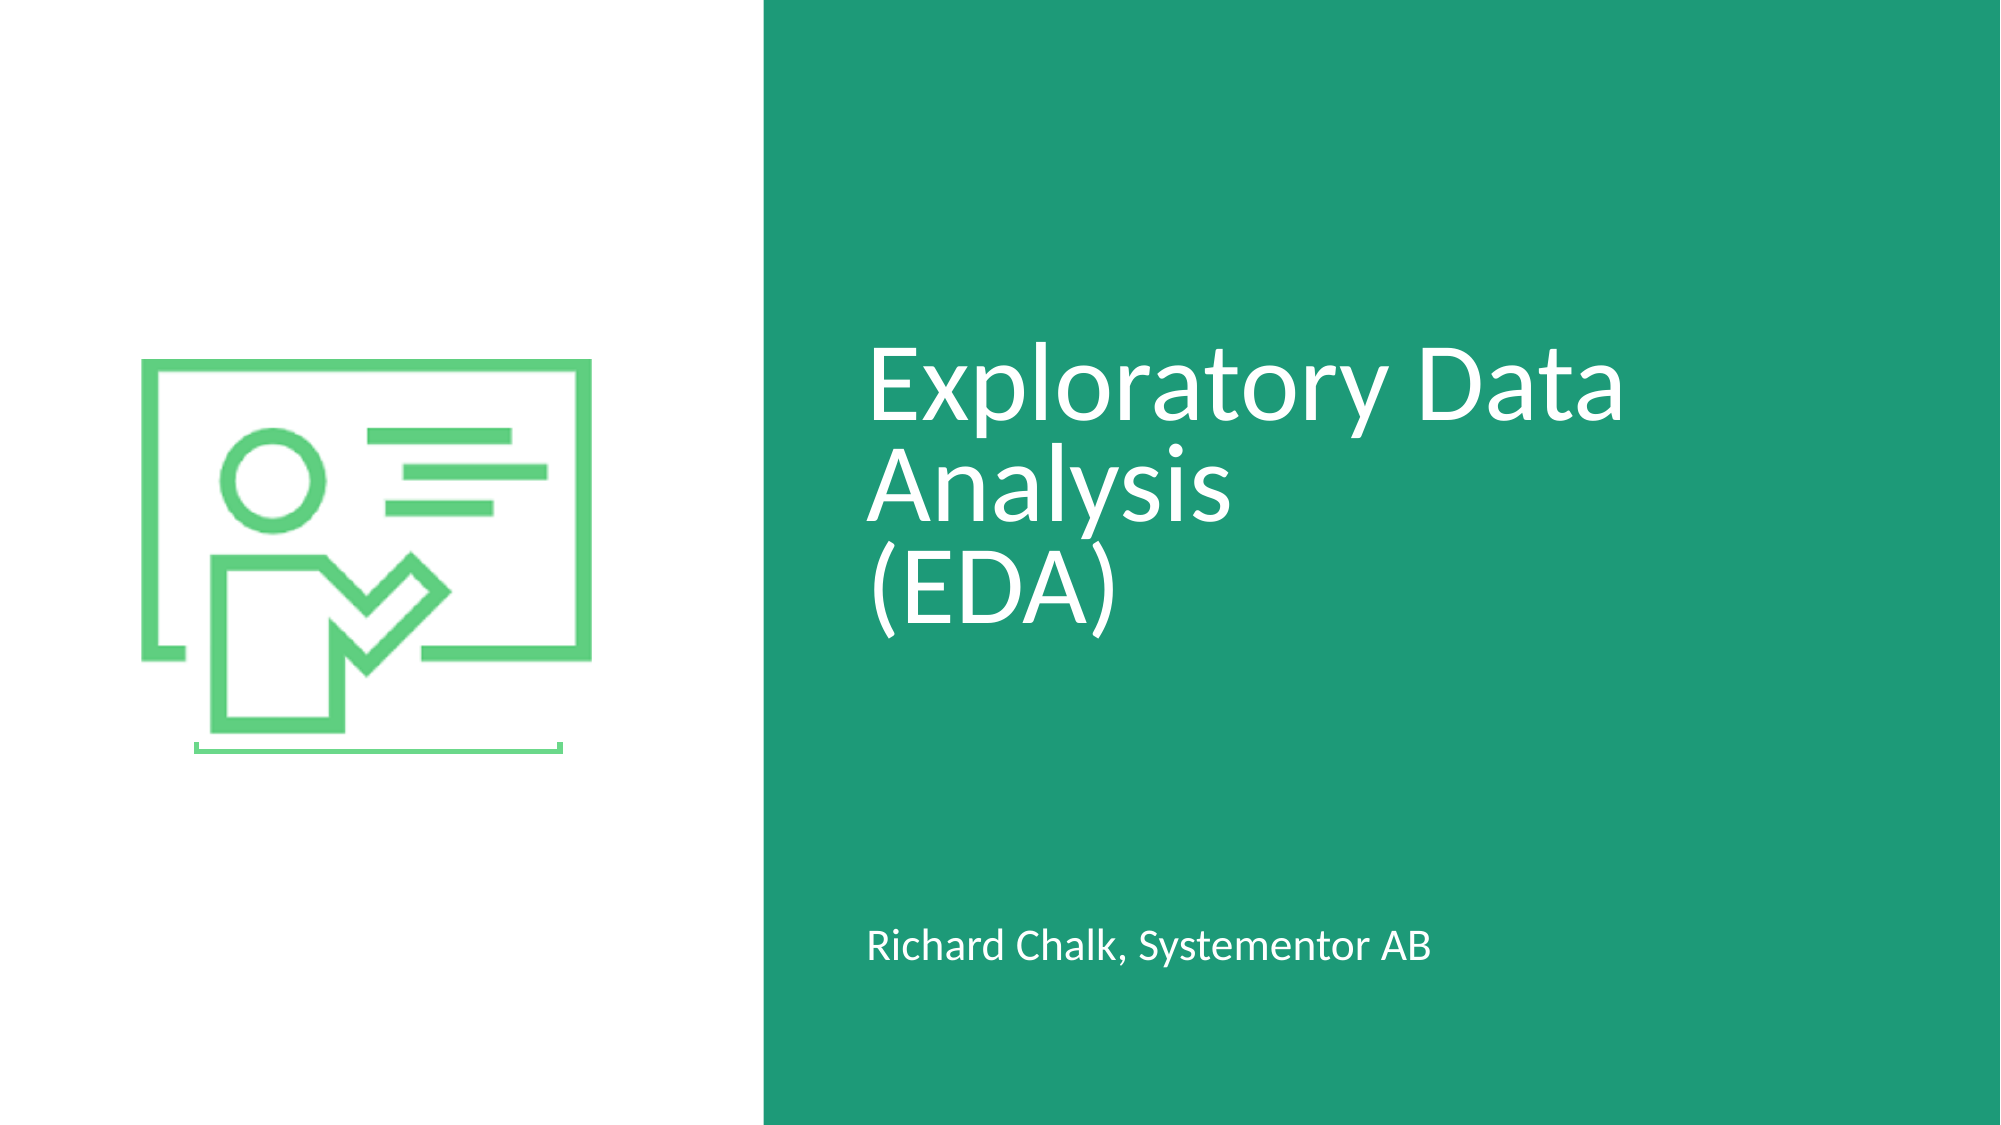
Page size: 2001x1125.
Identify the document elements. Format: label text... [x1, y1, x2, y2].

text_box Exploratory Data Analysis (EDA) [851, 214, 1959, 652]
picture [140, 359, 592, 743]
text_box Richard Chalk, Systementor AB [851, 673, 1750, 979]
text_box [763, 0, 2000, 1125]
